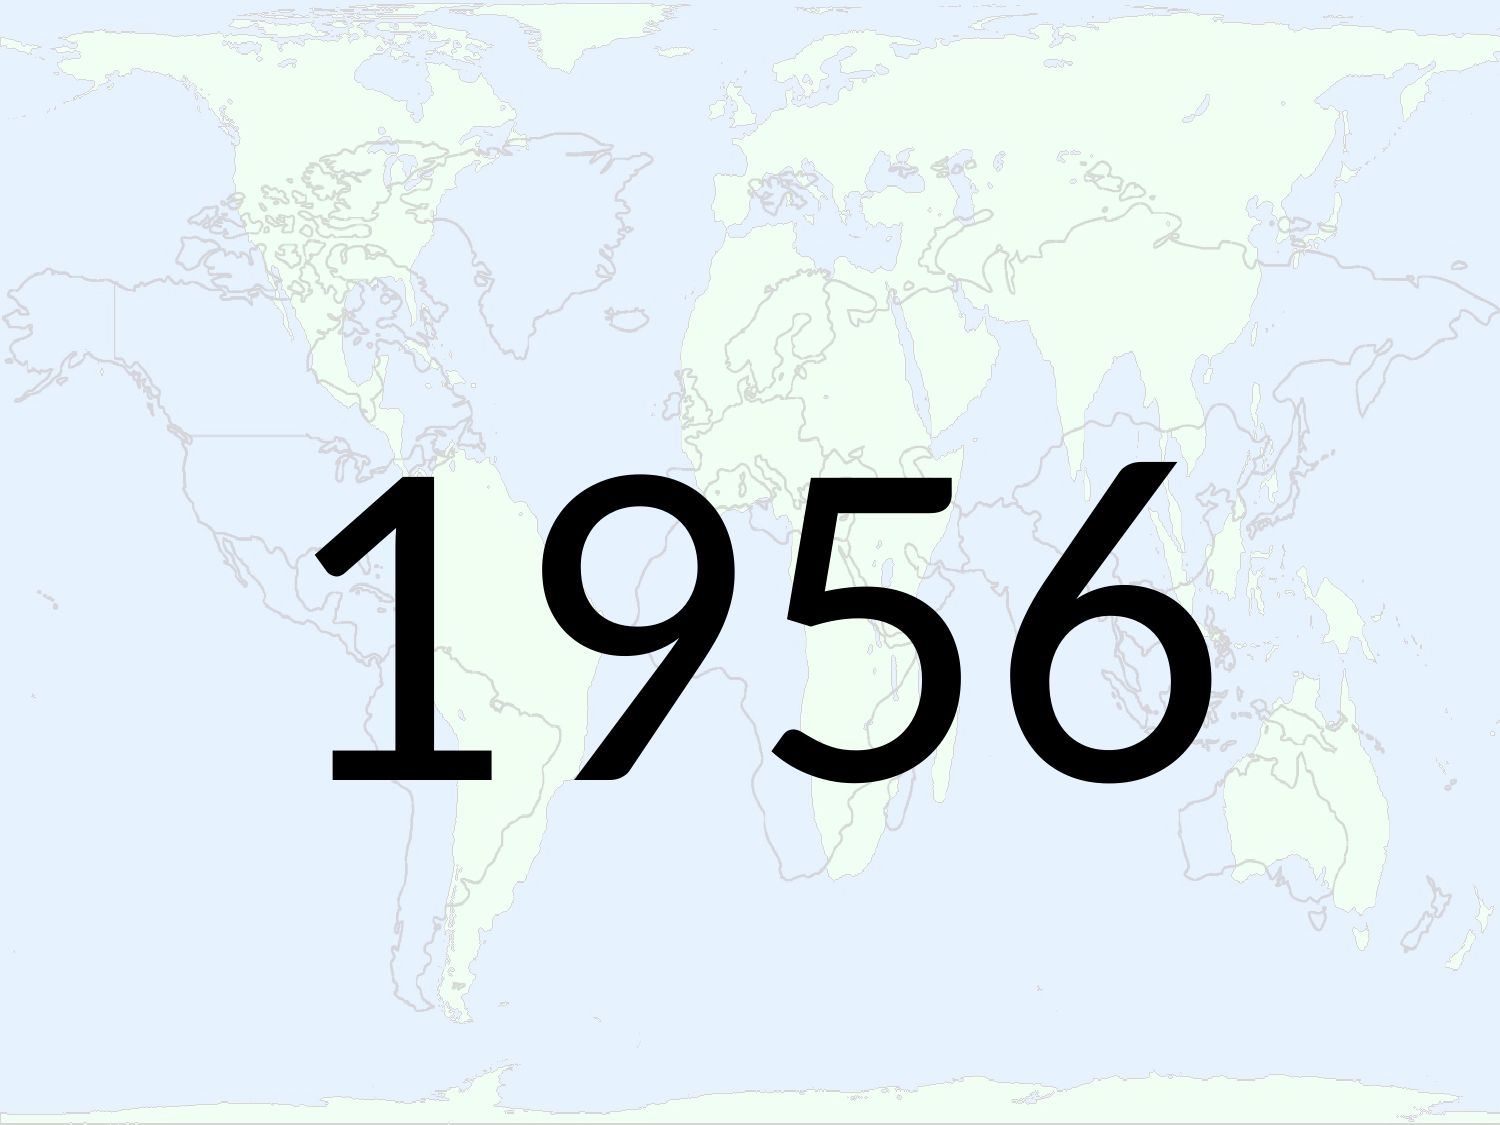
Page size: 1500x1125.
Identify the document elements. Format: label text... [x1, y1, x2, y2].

list 1956 [76, 149, 1427, 892]
